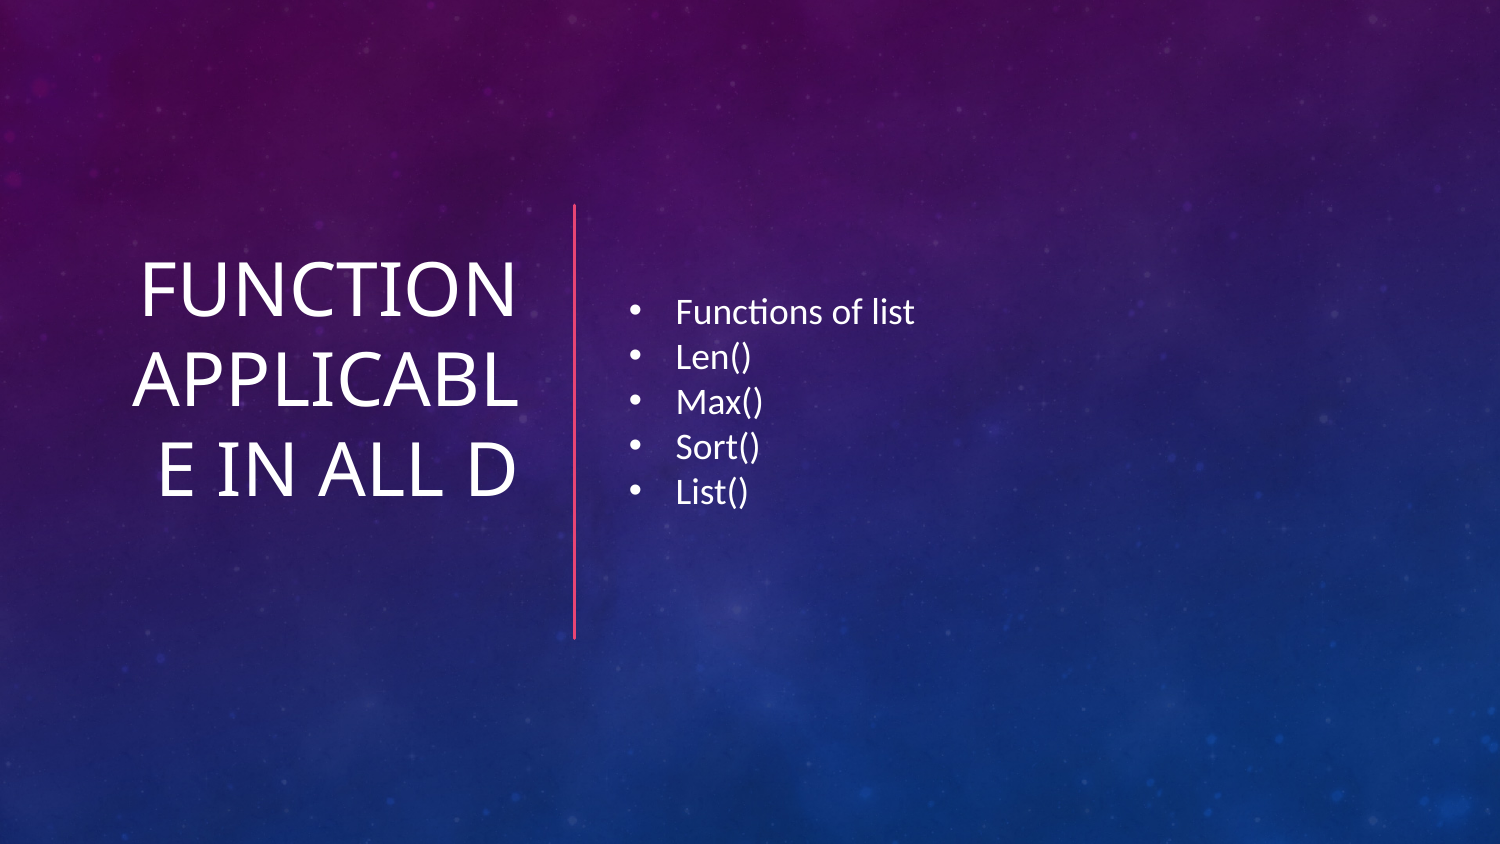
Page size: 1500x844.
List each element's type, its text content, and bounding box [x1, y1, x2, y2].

title Function applicable in all D [84, 141, 535, 703]
list Functions of list Len() Max() Sort() List() [613, 141, 1416, 703]
text_box [0, 0, 1500, 844]
